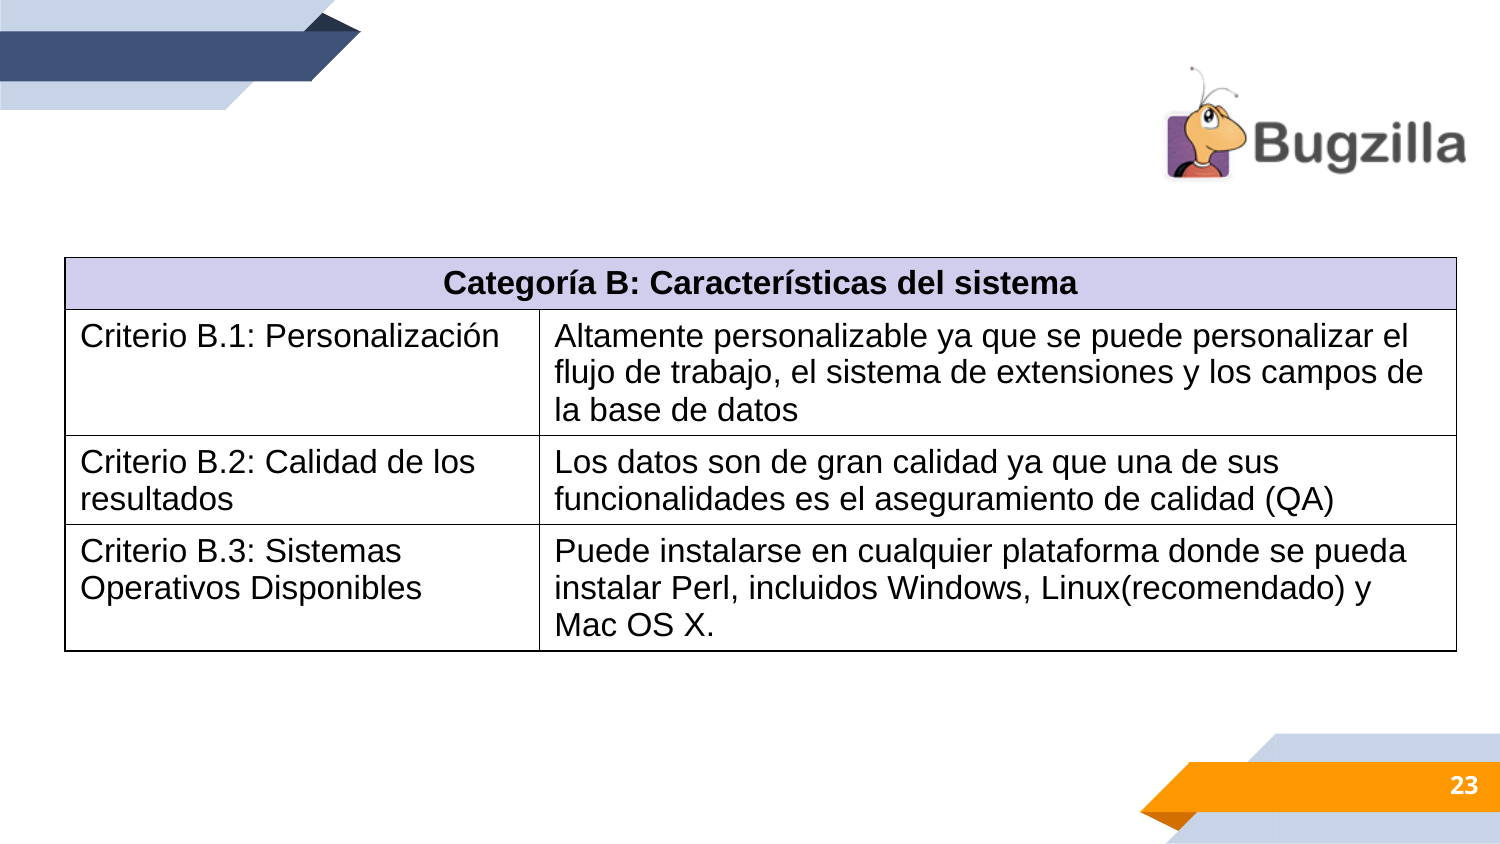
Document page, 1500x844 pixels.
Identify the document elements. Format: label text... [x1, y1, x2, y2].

table_cell Puede instalarse en cualquier plataforma donde se pueda instalar Perl, incluidos Windows, Linux(recomendado) y Mac OS X. [540, 525, 1456, 650]
table_cell Criterio B.2: Calidad de los resultados [66, 436, 539, 524]
table_cell Altamente personalizable ya que se puede personalizar el flujo de trabajo, el sistema de extensiones y los campos de la base de datos [540, 310, 1456, 435]
picture [1161, 64, 1490, 210]
table_cell Los datos son de gran calidad ya que una de sus funcionalidades es el aseguramiento de calidad (QA) [540, 436, 1456, 524]
title Bugzilla [0, 64, 902, 191]
table_header Categoría B: Características del sistema [66, 258, 1456, 309]
slide_number 23 [1249, 760, 1494, 813]
table_cell Criterio B.1: Personalización [66, 310, 539, 435]
table_cell Criterio B.3: Sistemas Operativos Disponibles [66, 525, 539, 650]
